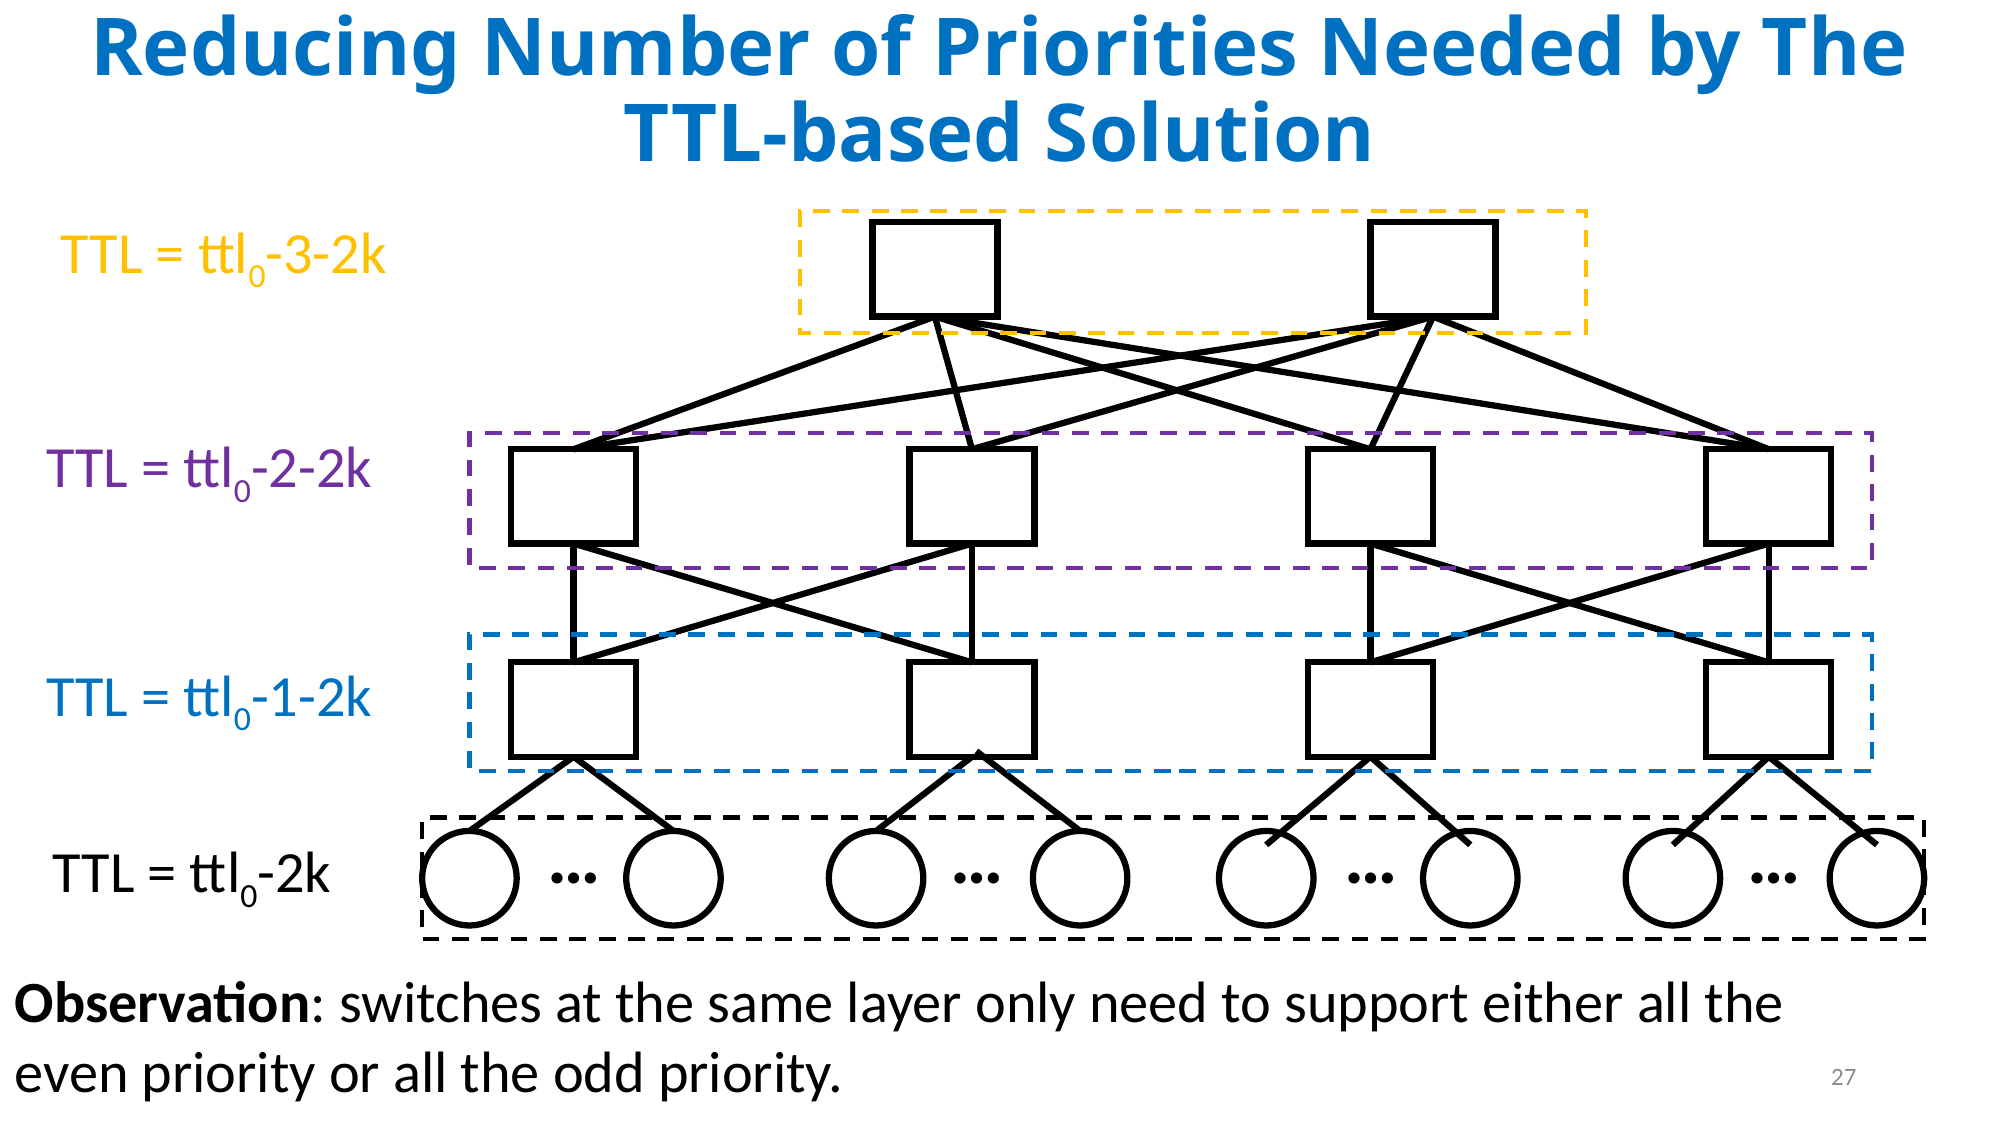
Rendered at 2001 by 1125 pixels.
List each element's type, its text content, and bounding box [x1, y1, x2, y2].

text_box [799, 210, 1587, 316]
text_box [573, 316, 971, 450]
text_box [1370, 756, 1471, 845]
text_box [1266, 756, 1370, 845]
text_box TTL = ttl0-3-2k [45, 207, 415, 302]
text_box TTL = ttl0-2-2k [31, 422, 387, 517]
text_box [876, 756, 972, 831]
text_box [468, 432, 1873, 569]
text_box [1672, 756, 1768, 845]
text_box Reducing Number of Priorities Needed by The TTL-based Solution [31, 0, 1969, 187]
text_box [468, 633, 1873, 772]
text_box TTL = ttl0-2k [37, 826, 347, 922]
text_box [421, 816, 1925, 940]
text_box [1433, 316, 1769, 450]
text_box Observation: switches at the same layer only need to support either all the even priority or all the odd priority. [0, 956, 1925, 1112]
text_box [1370, 543, 1769, 663]
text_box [573, 756, 674, 831]
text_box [1768, 756, 1877, 845]
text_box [469, 756, 573, 831]
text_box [573, 543, 972, 663]
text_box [971, 316, 1433, 450]
text_box … [972, 800, 976, 816]
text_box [976, 751, 1081, 831]
text_box TTL = ttl0-1-2k [31, 650, 387, 745]
